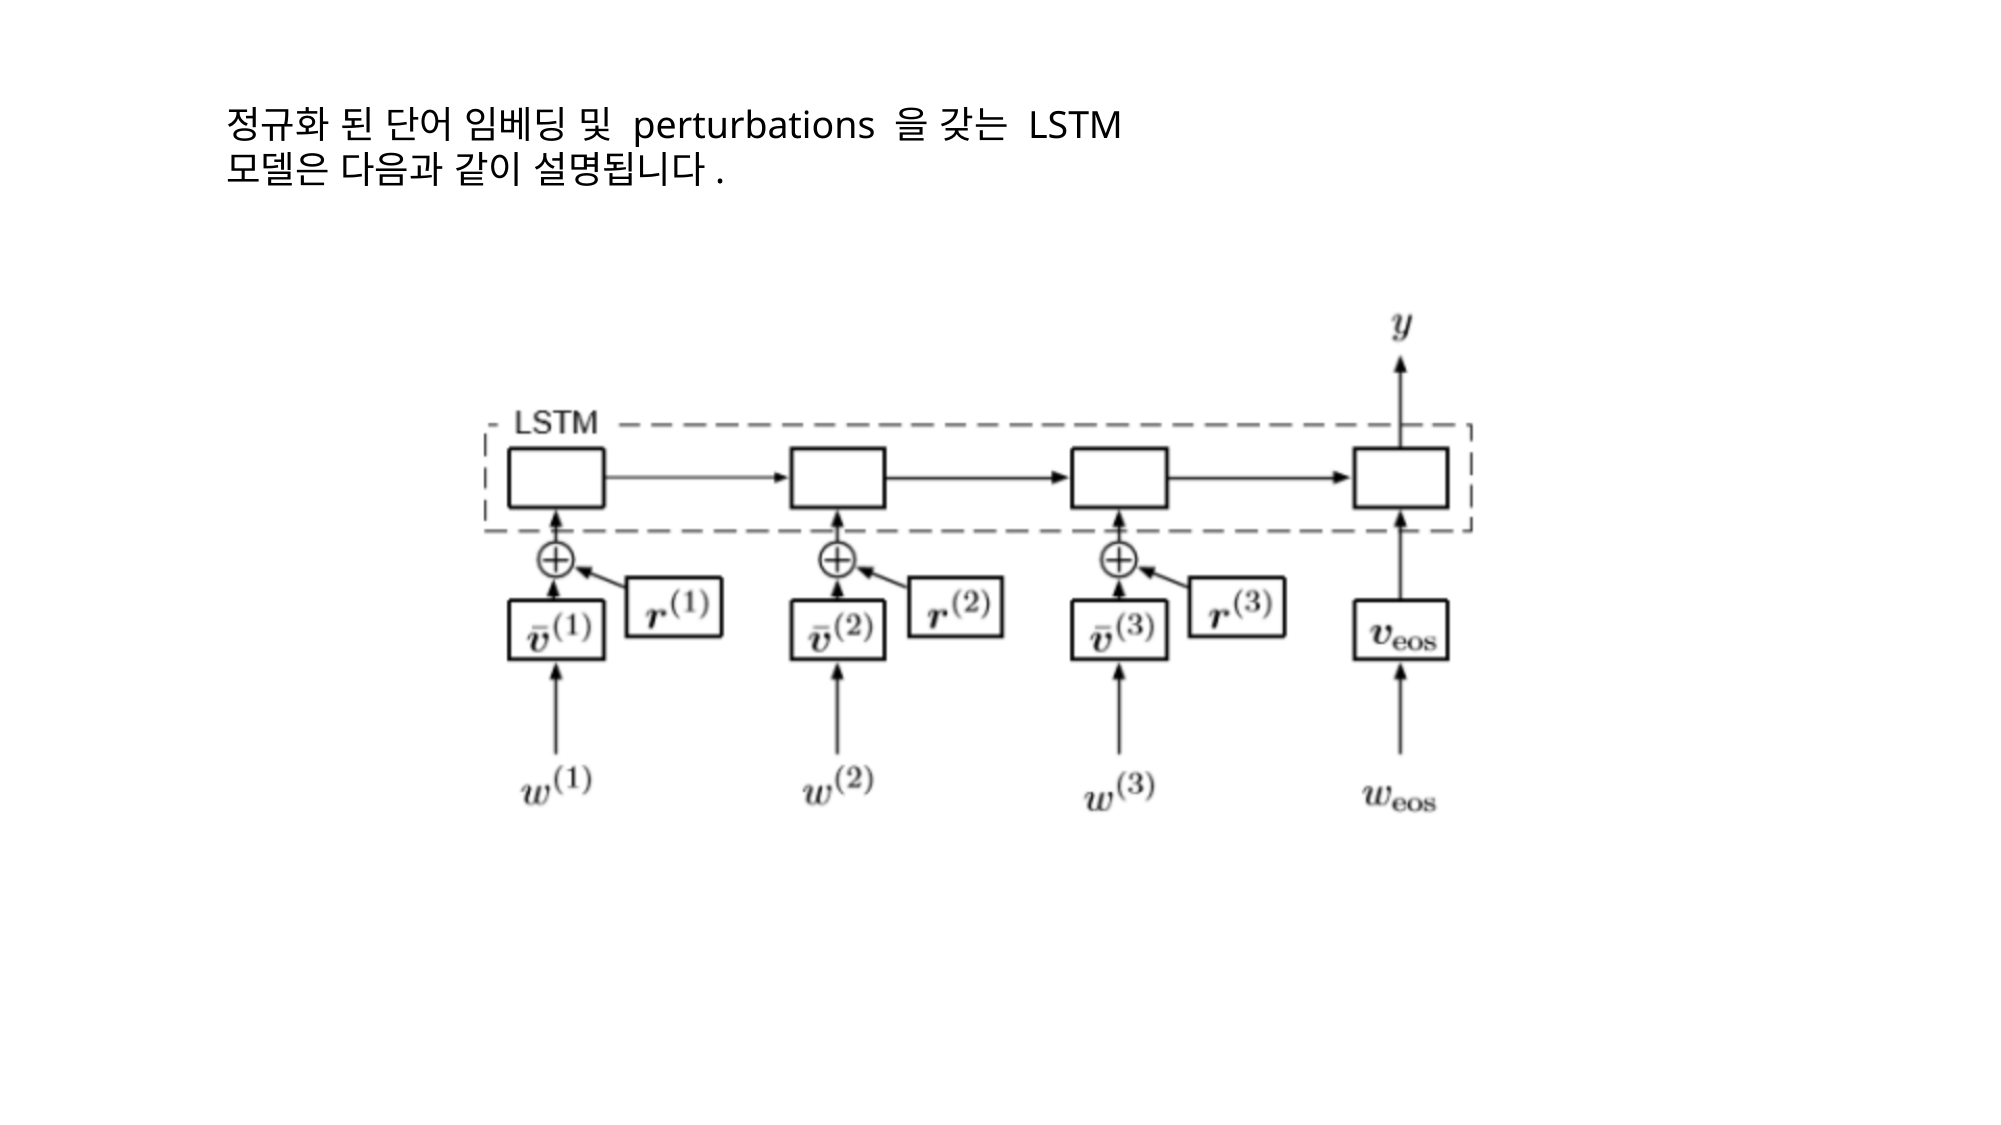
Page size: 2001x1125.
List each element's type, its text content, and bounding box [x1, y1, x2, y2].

text_box 정규화 된 단어 임베딩 및 perturbations 을 갖는 LSTM 모델은 다음과 같이 설명됩니다. [211, 94, 1212, 199]
picture [211, 200, 1581, 890]
